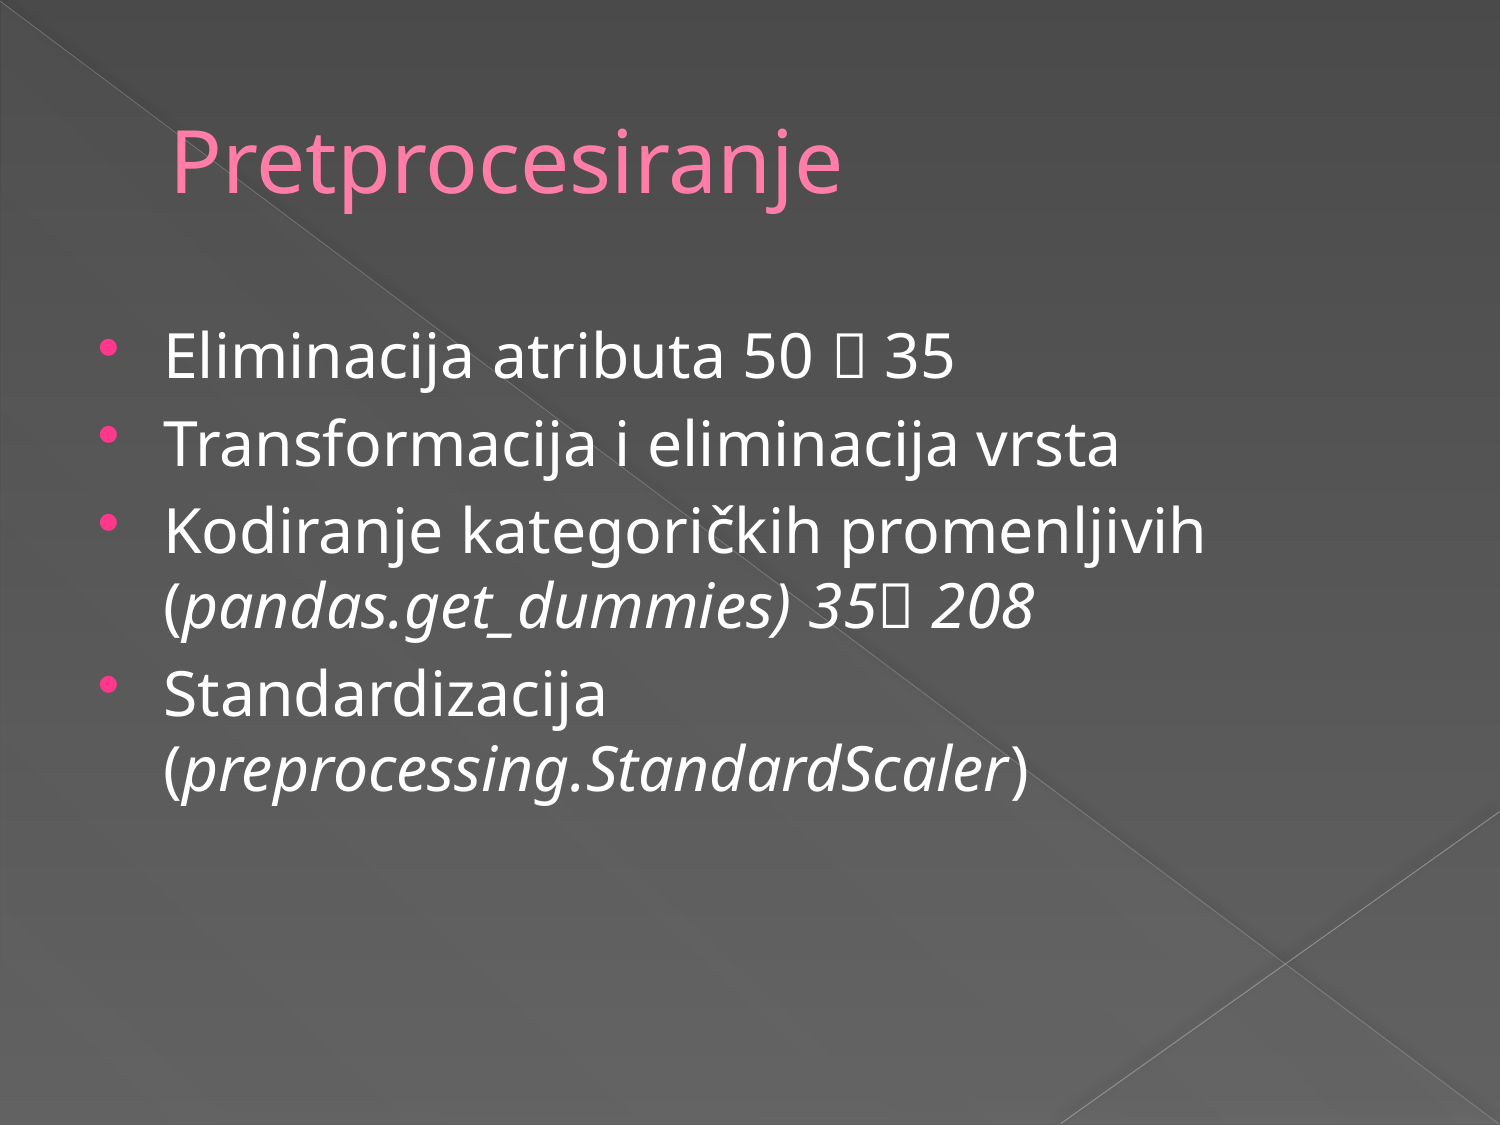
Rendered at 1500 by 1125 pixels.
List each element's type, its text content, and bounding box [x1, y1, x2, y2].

title Pretprocesiranje [75, 43, 1425, 274]
list Eliminacija atributa 50  35 Transformacija i eliminacija vrsta Kodiranje kategoričkih promenljivih (pandas.get_dummies) 35 208 Standardizacija (preprocessing.StandardScaler) [75, 308, 1425, 1059]
